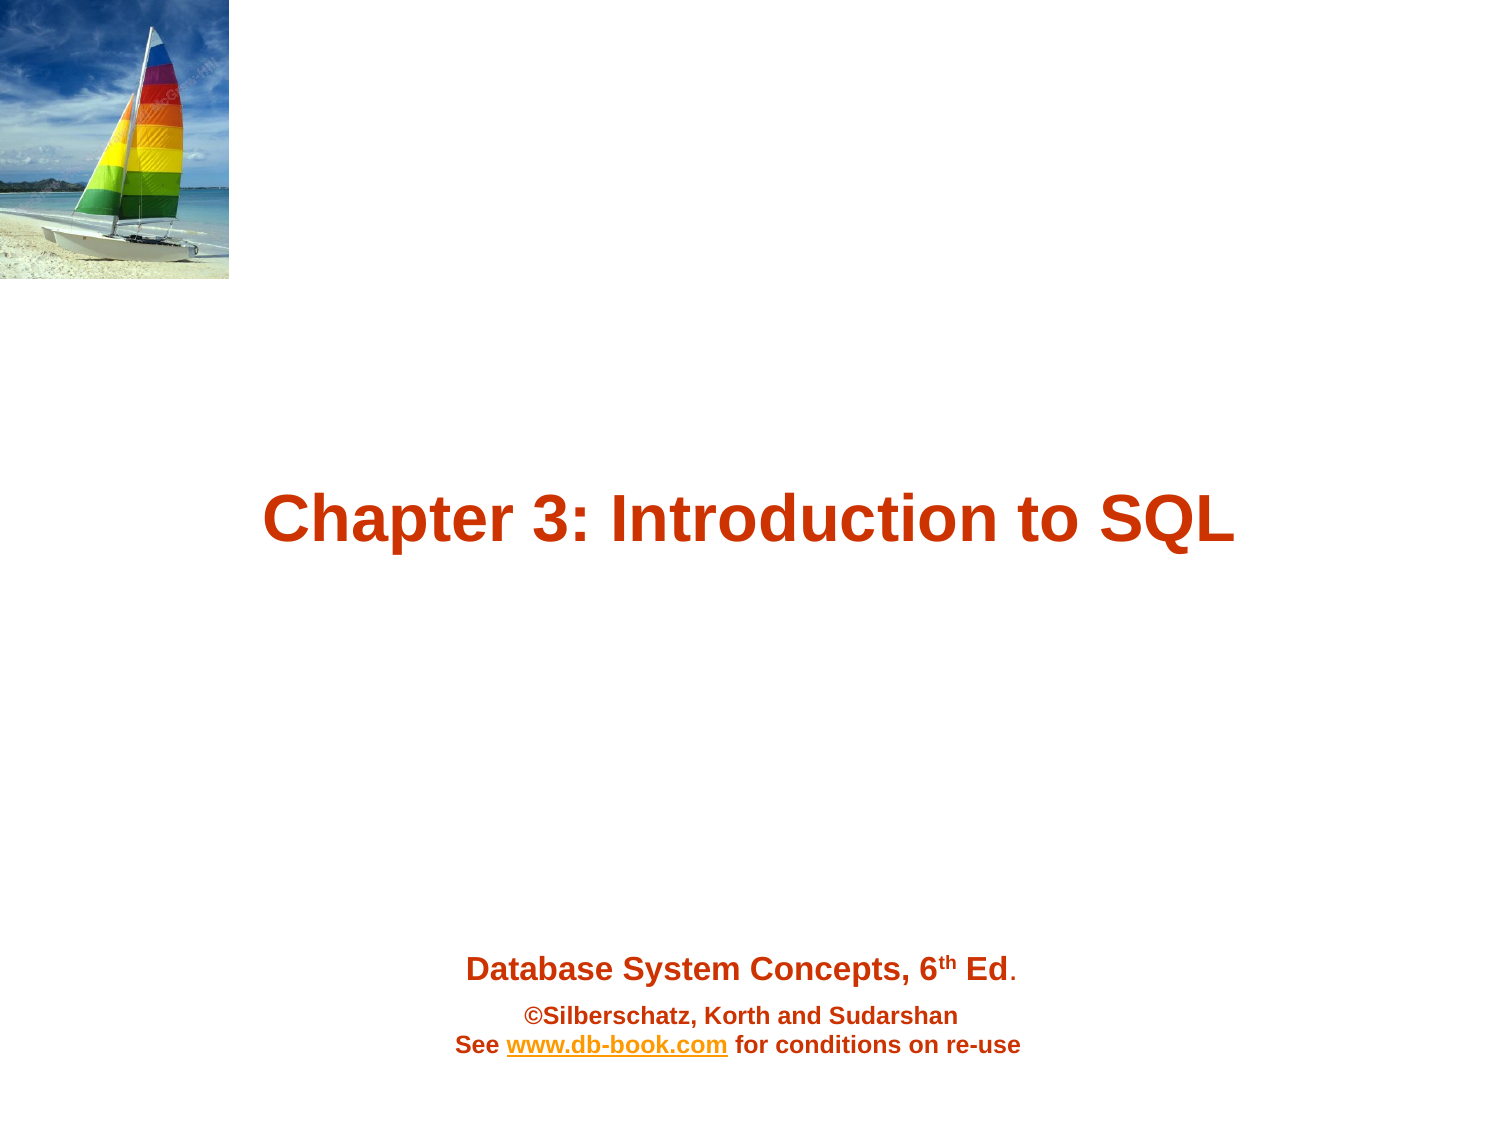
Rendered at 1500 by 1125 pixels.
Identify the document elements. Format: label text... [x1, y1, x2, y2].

picture [0, 0, 229, 279]
title Chapter 3: Introduction to SQL [112, 375, 1388, 563]
